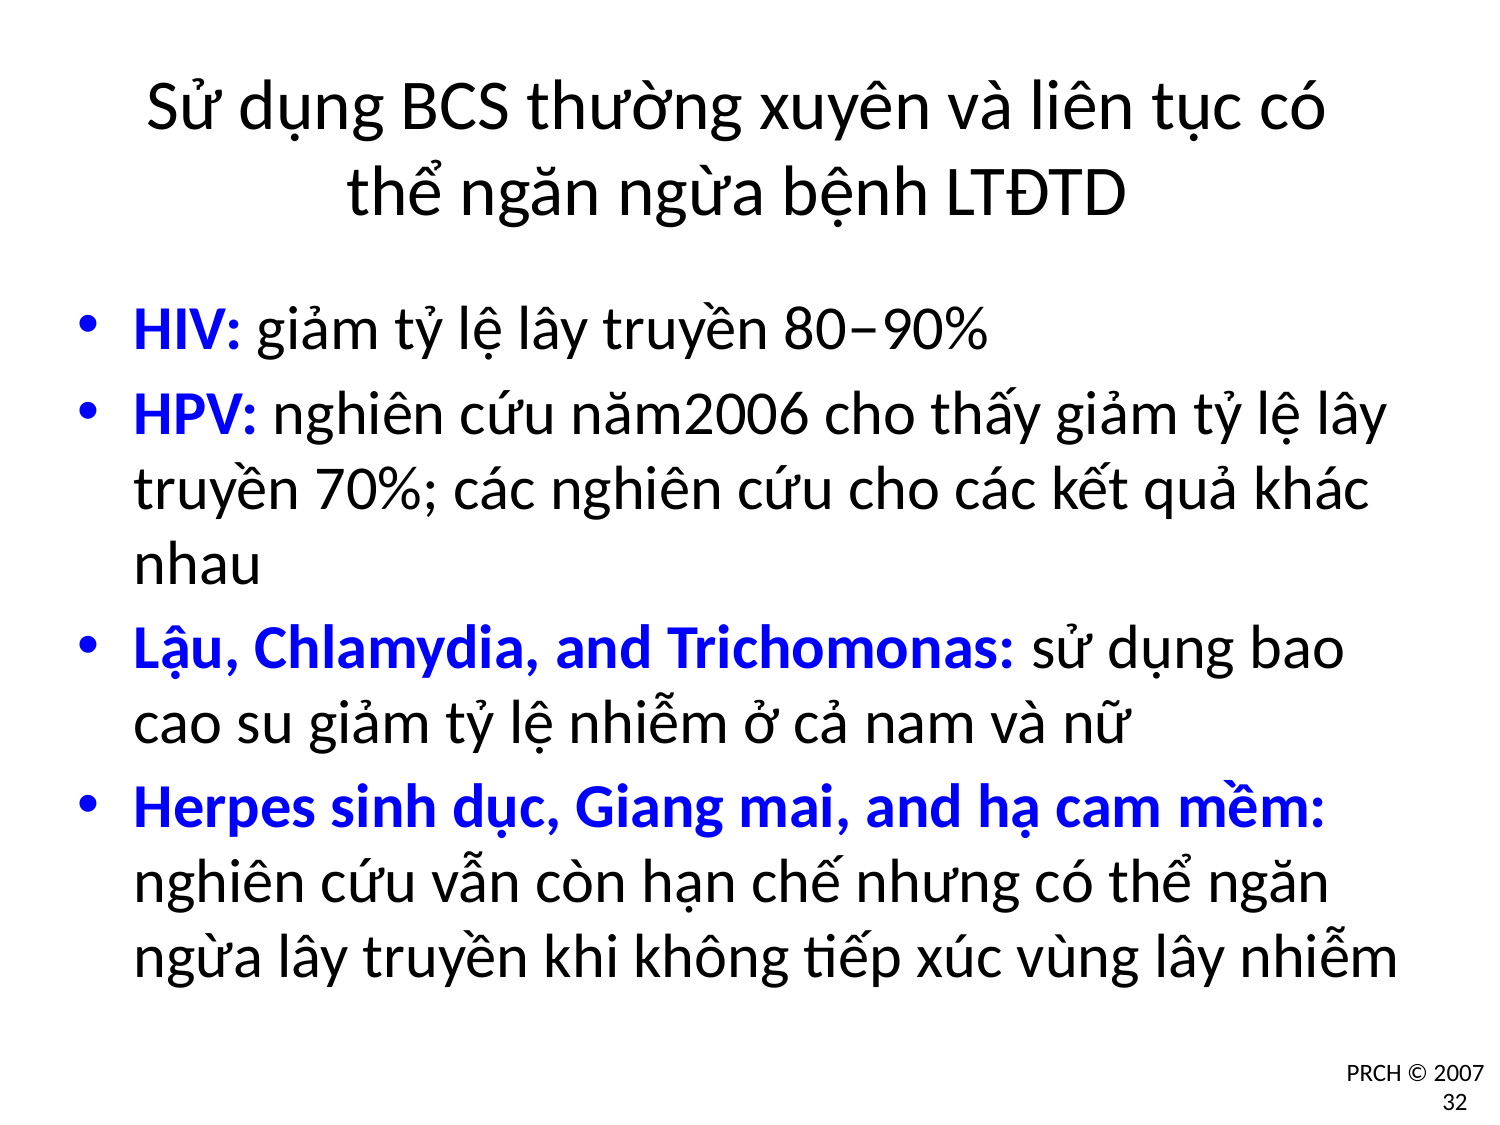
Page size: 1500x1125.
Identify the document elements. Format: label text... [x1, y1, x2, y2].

slide_number PRCH © 2007 32 [1100, 1046, 1500, 1125]
list HIV: giảm tỷ lệ lây truyền 80–90% HPV: nghiên cứu năm2006 cho thấy giảm tỷ lệ lây truyền 70%; các nghiên cứu cho các kết quả khác nhau Lậu, Chlamydia, and Trichomonas: sử dụng bao cao su giảm tỷ lệ nhiễm ở cả nam và nữ Herpes sinh dục, Giang mai, and hạ cam mềm: nghiên cứu vẫn còn hạn chế nhưng có thể ngăn ngừa lây truyền khi không tiếp xúc vùng lây nhiễm [62, 275, 1438, 1088]
title Sử dụng BCS thường xuyên và liên tục có thể ngăn ngừa bệnh LTĐTD [75, 50, 1400, 238]
